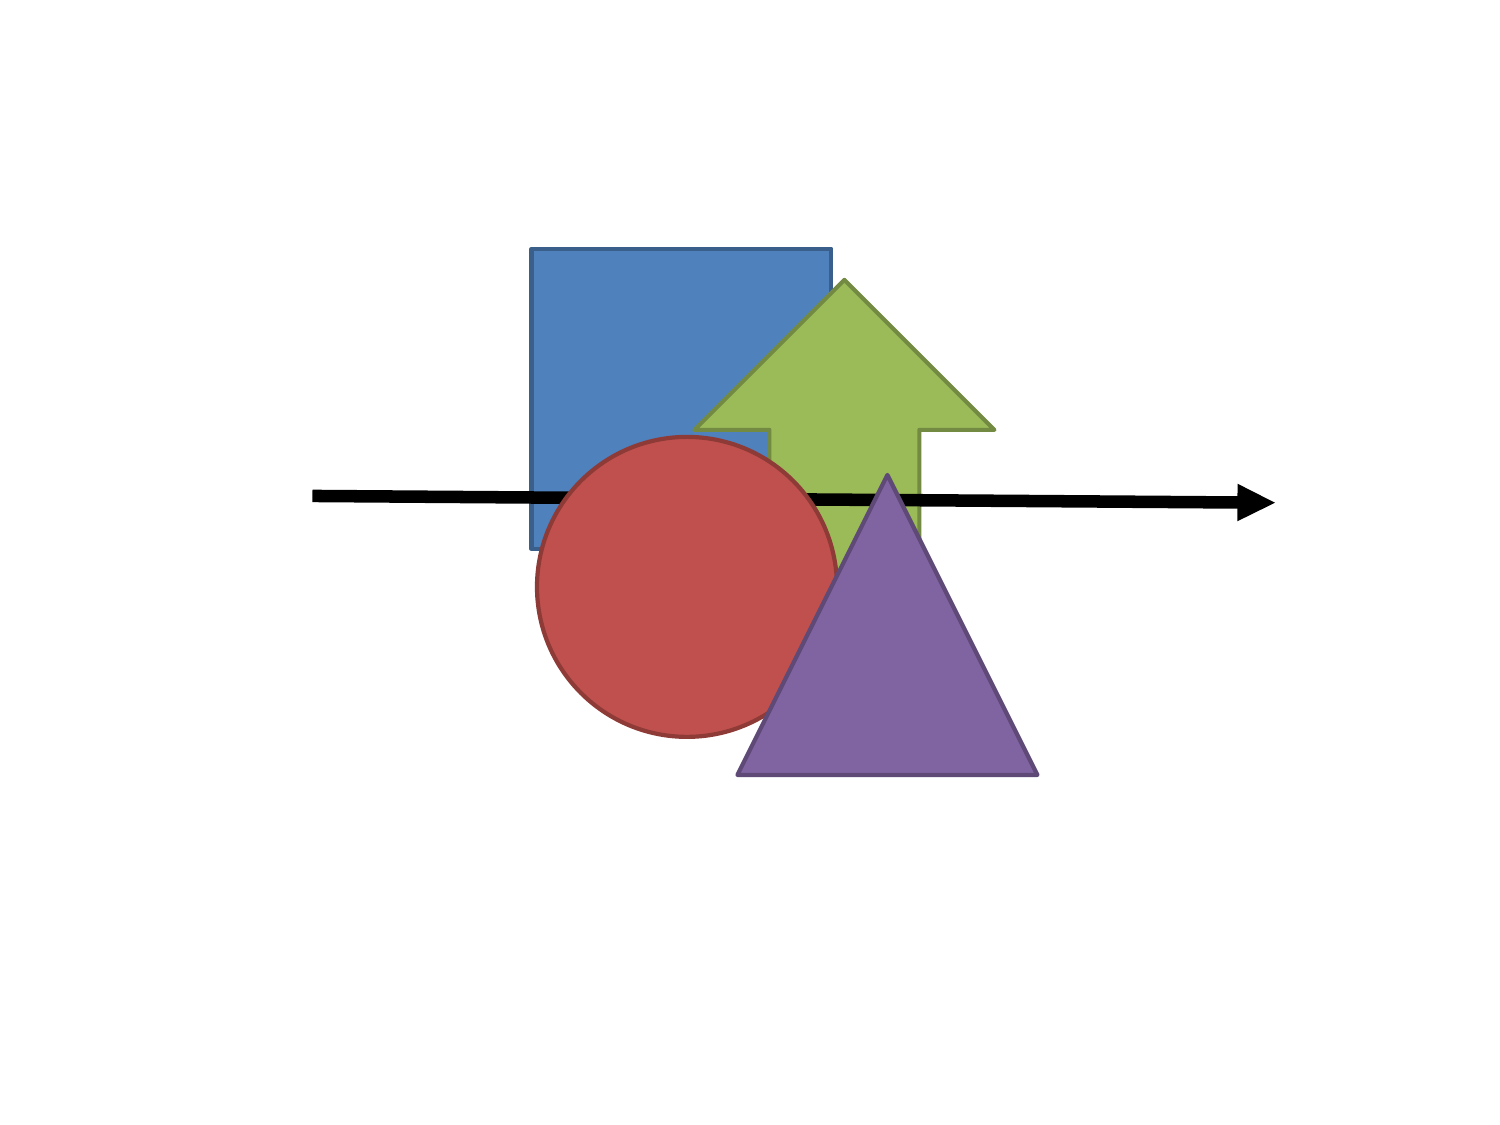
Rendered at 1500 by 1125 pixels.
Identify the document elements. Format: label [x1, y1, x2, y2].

text_box [875, 472, 900, 494]
text_box [735, 511, 1040, 778]
text_box [529, 511, 554, 551]
text_box [909, 511, 922, 537]
text_box [820, 511, 866, 567]
text_box [534, 511, 838, 739]
text_box [692, 277, 997, 493]
text_box [529, 247, 833, 491]
text_box [566, 434, 808, 494]
text_box [312, 495, 1276, 503]
